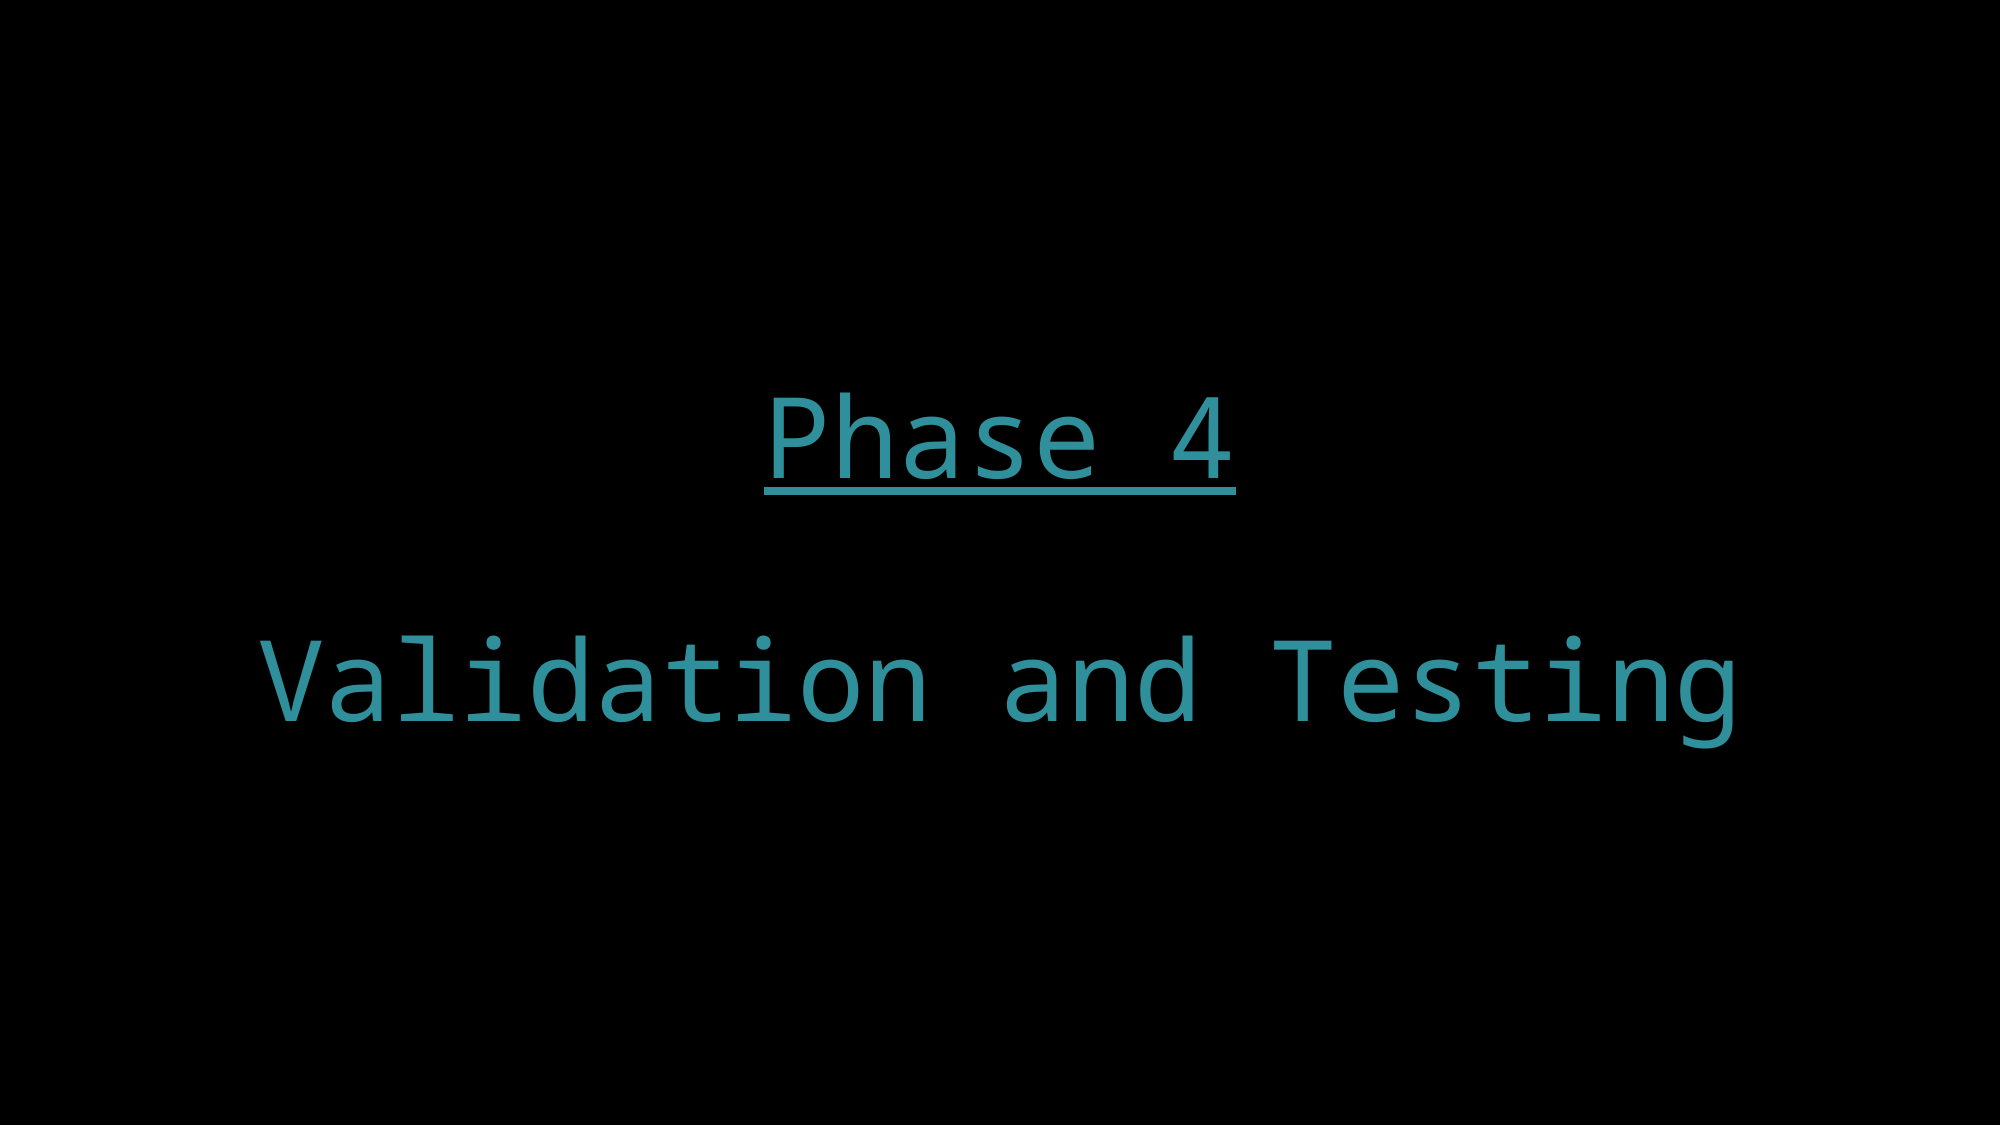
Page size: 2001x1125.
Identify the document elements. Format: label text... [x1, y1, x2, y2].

title Phase 4 Validation and Testing [159, 250, 1841, 875]
